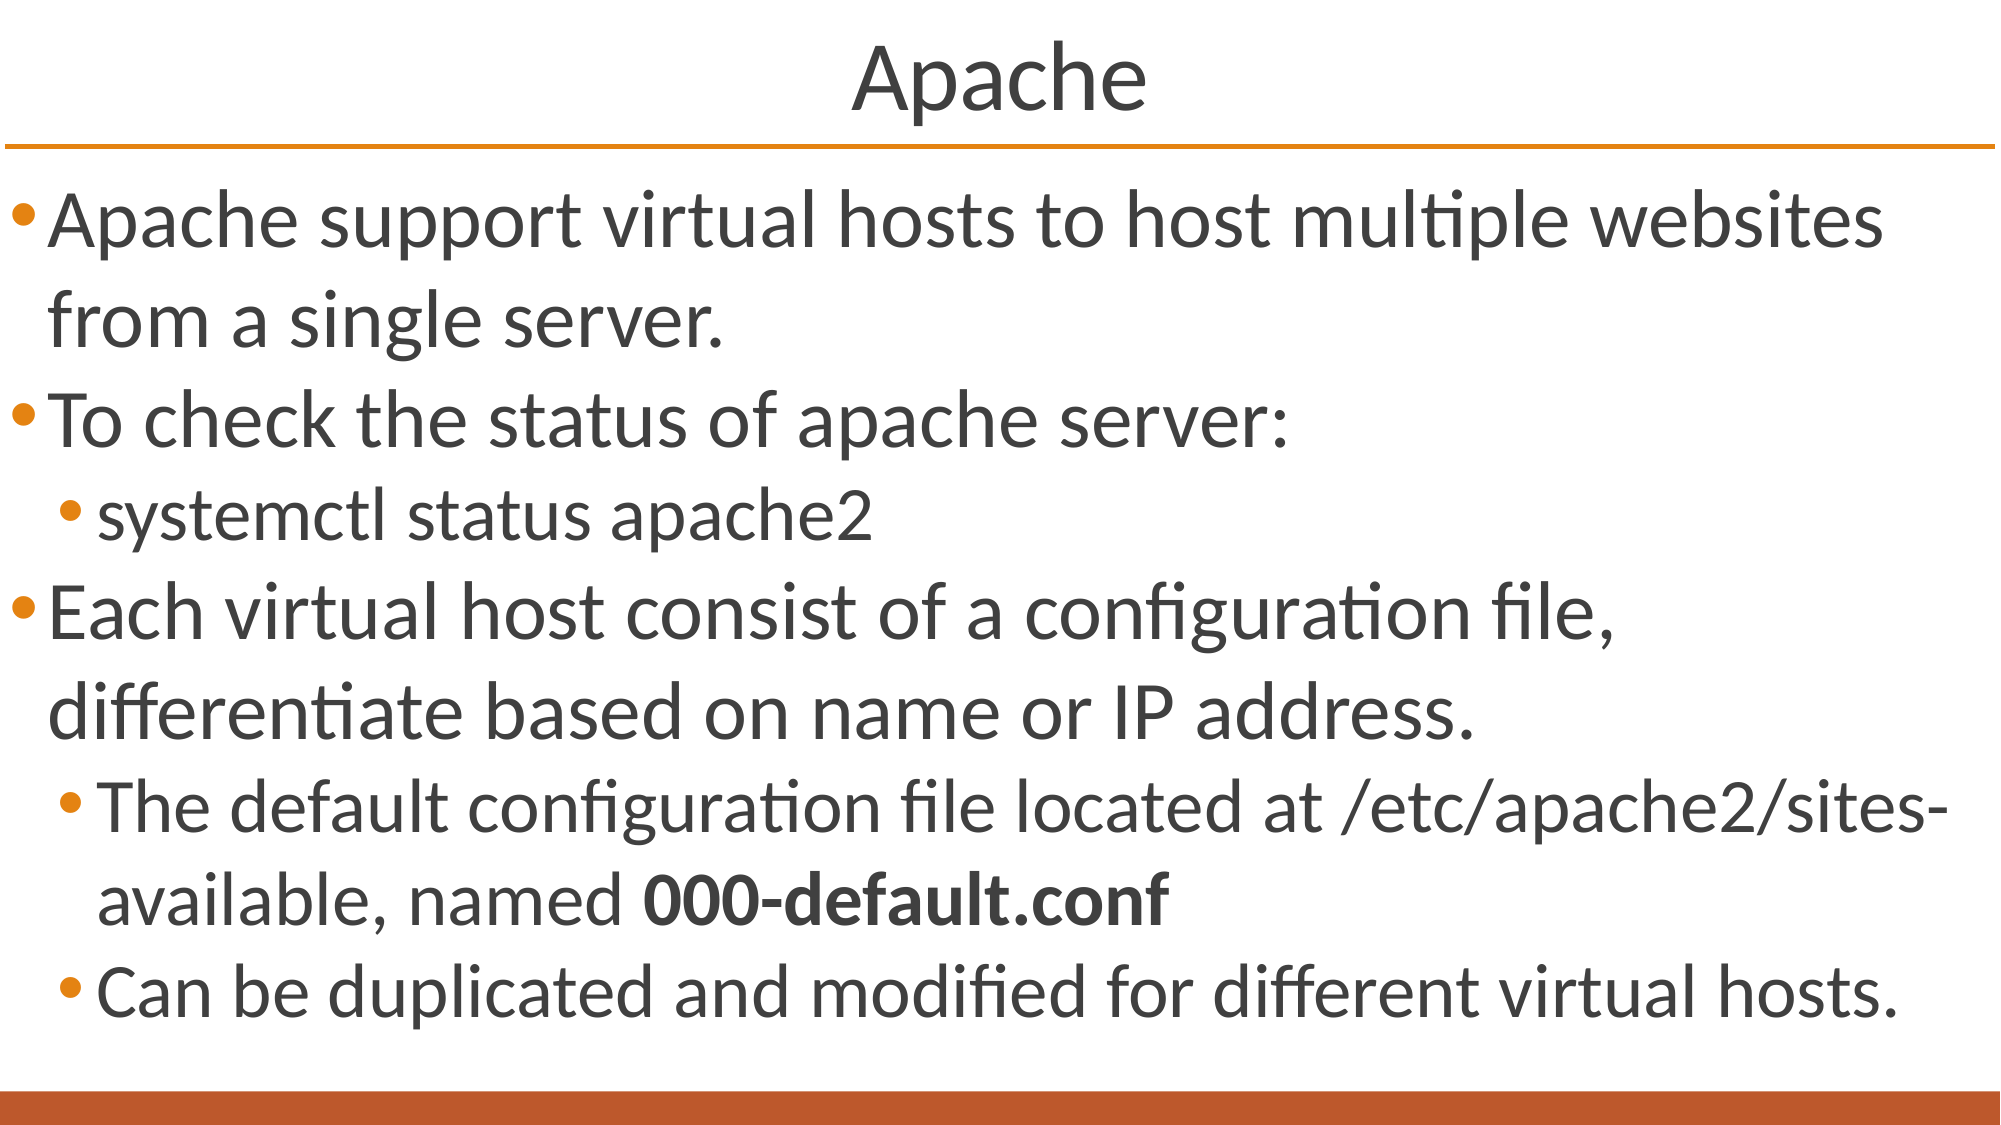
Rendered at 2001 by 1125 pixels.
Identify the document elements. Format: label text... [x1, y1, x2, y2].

title Apache [5, 6, 1995, 139]
list Apache support virtual hosts to host multiple websites from a single server. To check the status of apache server: systemctl status apache2 Each virtual host consist of a configuration file, differentiate based on name or IP address. The default configuration file located at /etc/apache2/sites-available, named 000-default.conf Can be duplicated and modified for different virtual hosts. [9, 156, 1990, 1092]
